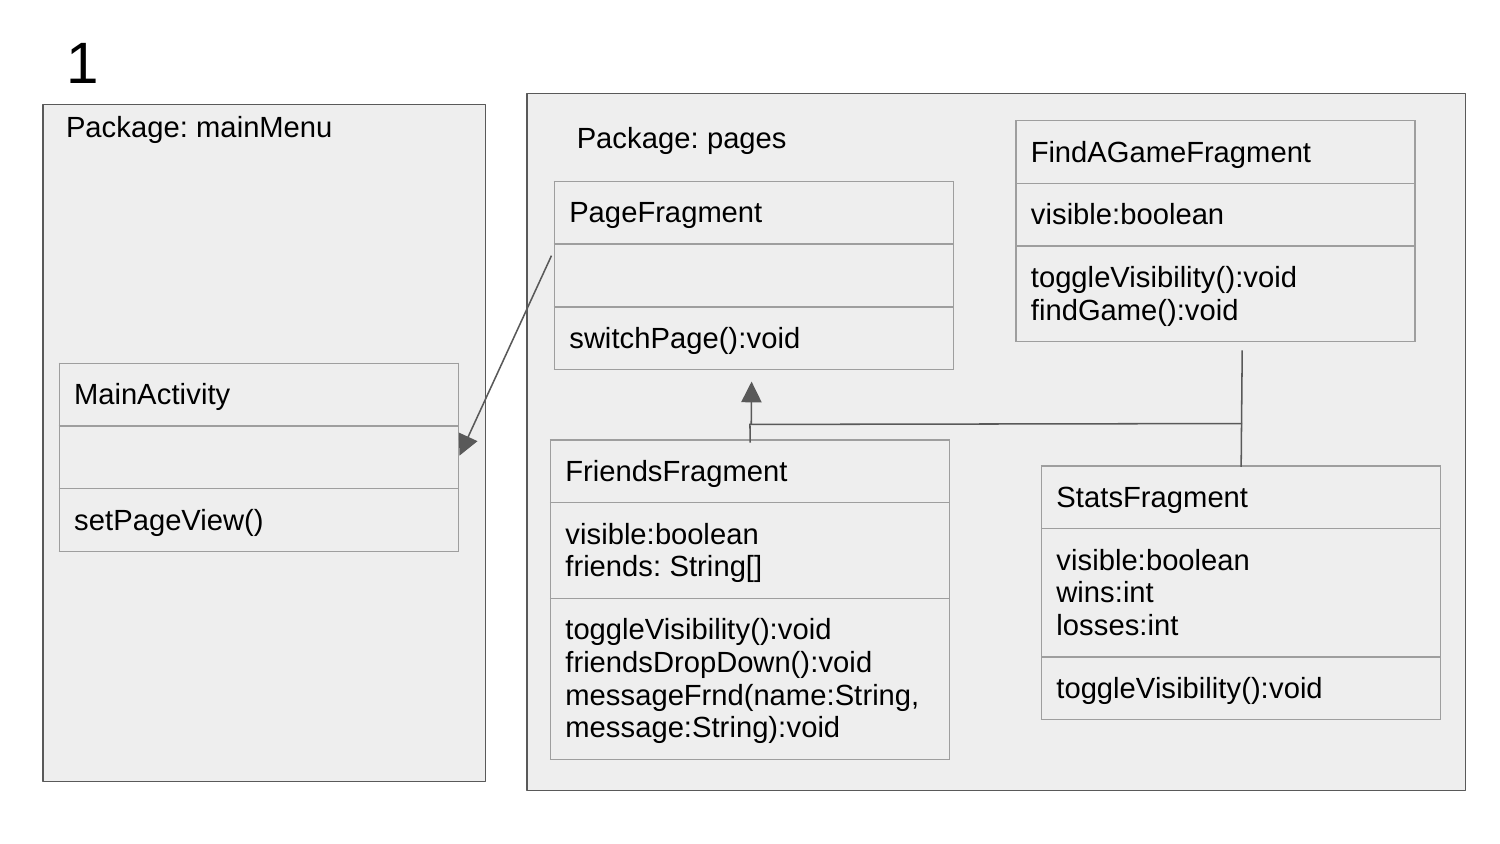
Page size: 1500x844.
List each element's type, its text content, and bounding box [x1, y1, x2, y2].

table_cell toggleVisibility():void [1042, 658, 1440, 719]
table_cell toggleVisibility():void findGame():void [1017, 247, 1414, 341]
table_cell visible:boolean friends: String[] [551, 503, 949, 598]
text_box [43, 104, 486, 782]
text_box Package: pages [561, 104, 913, 168]
table_cell visible:boolean [1017, 184, 1414, 245]
table_cell visible:boolean wins:int losses:int [1042, 529, 1440, 656]
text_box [459, 255, 552, 456]
table_cell setPageView() [60, 489, 458, 551]
table_cell [60, 427, 458, 488]
title 1 [51, 10, 1449, 105]
text_box [527, 93, 1466, 791]
table_cell switchPage():void [555, 308, 953, 369]
table_header StatsFragment [1042, 467, 1440, 528]
table_cell [555, 245, 953, 306]
table_header FriendsFragment [551, 441, 949, 502]
table_cell toggleVisibility():void friendsDropDown():void messageFrnd(name:String, message:String):void [551, 599, 949, 759]
table_header FindAGameFragment [1017, 121, 1414, 183]
table_header PageFragment [555, 182, 953, 243]
text_box Package: mainMenu [51, 93, 402, 157]
table_header MainActivity [60, 364, 454, 425]
